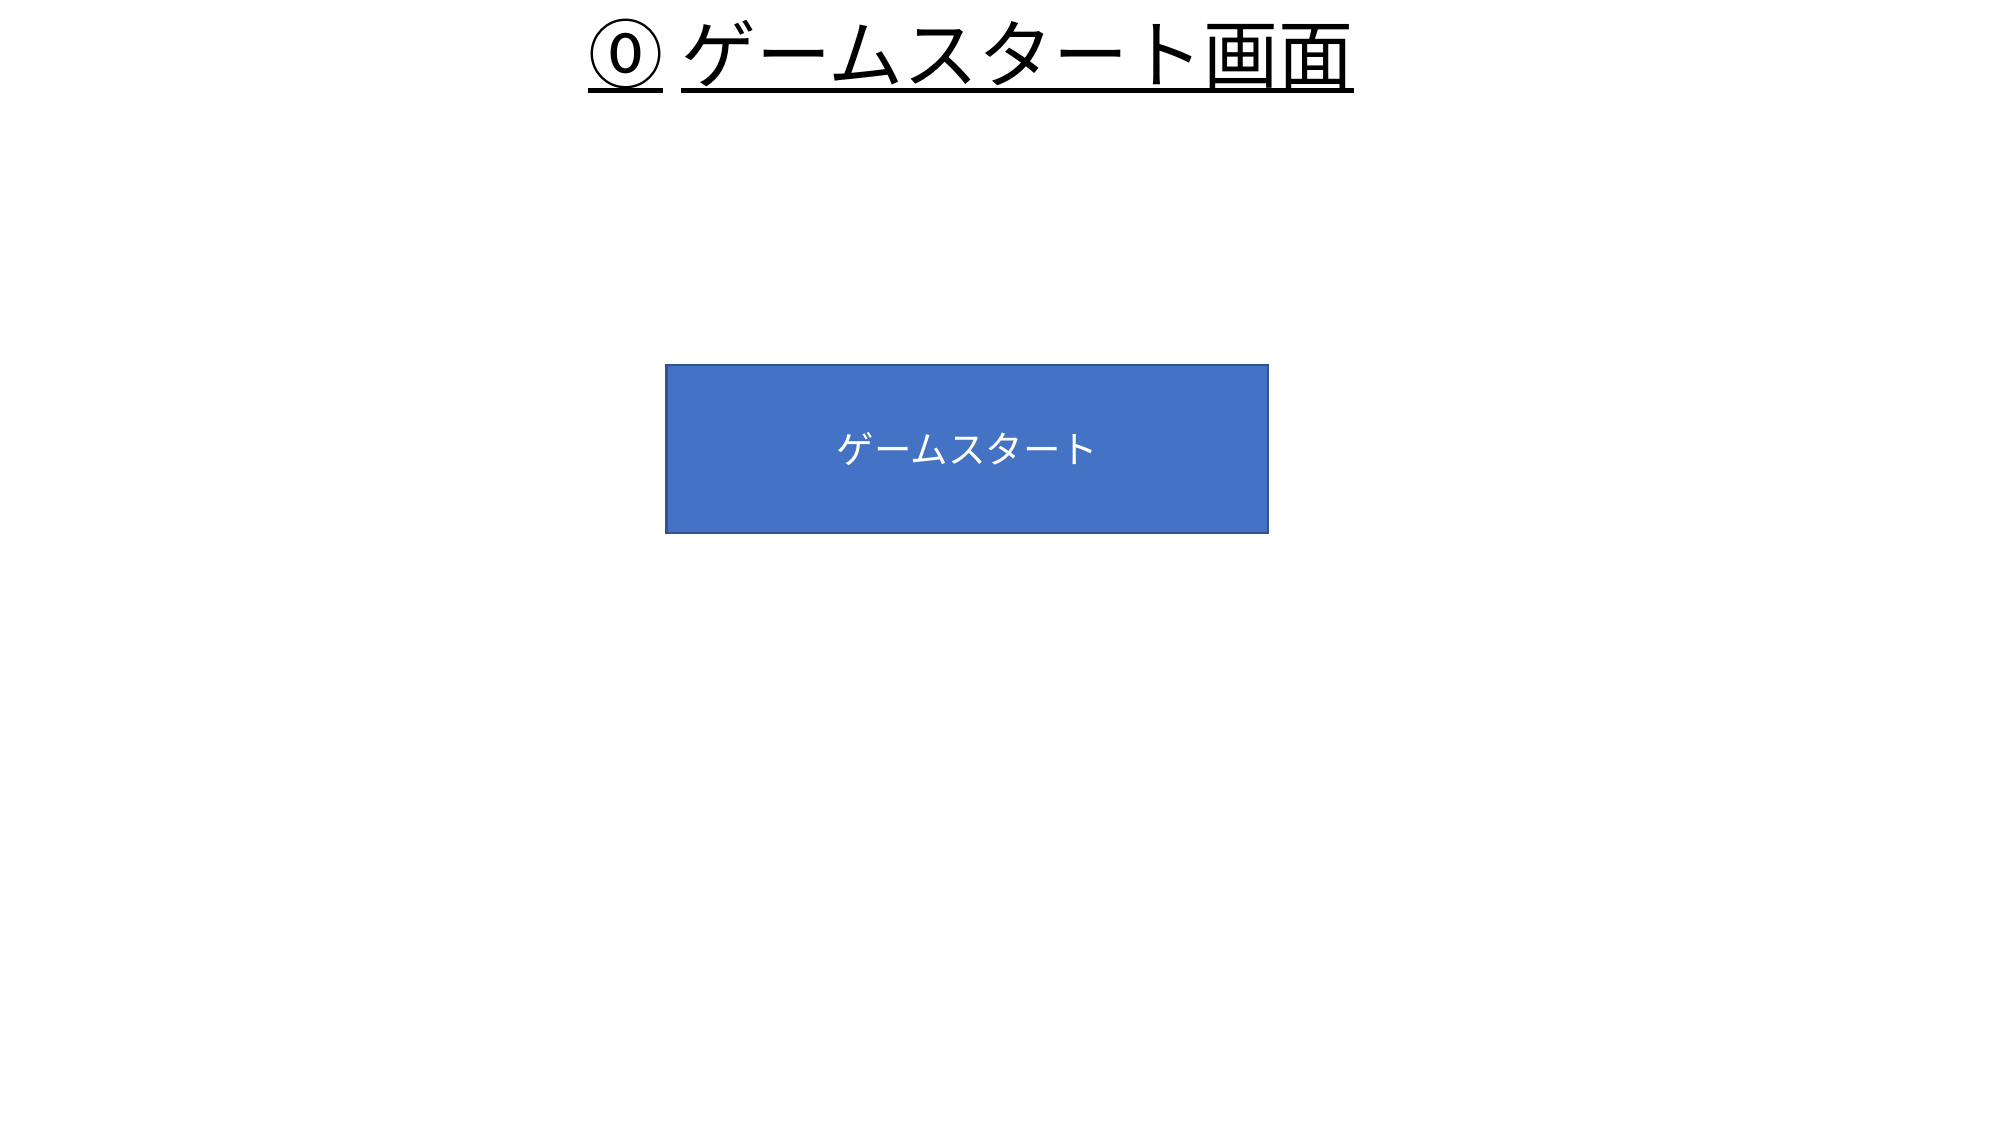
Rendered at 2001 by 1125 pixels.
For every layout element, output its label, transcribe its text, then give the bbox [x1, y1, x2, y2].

text_box ゲームスタート [665, 364, 1269, 534]
text_box ⓪ゲームスタート画面 [471, 0, 1472, 105]
